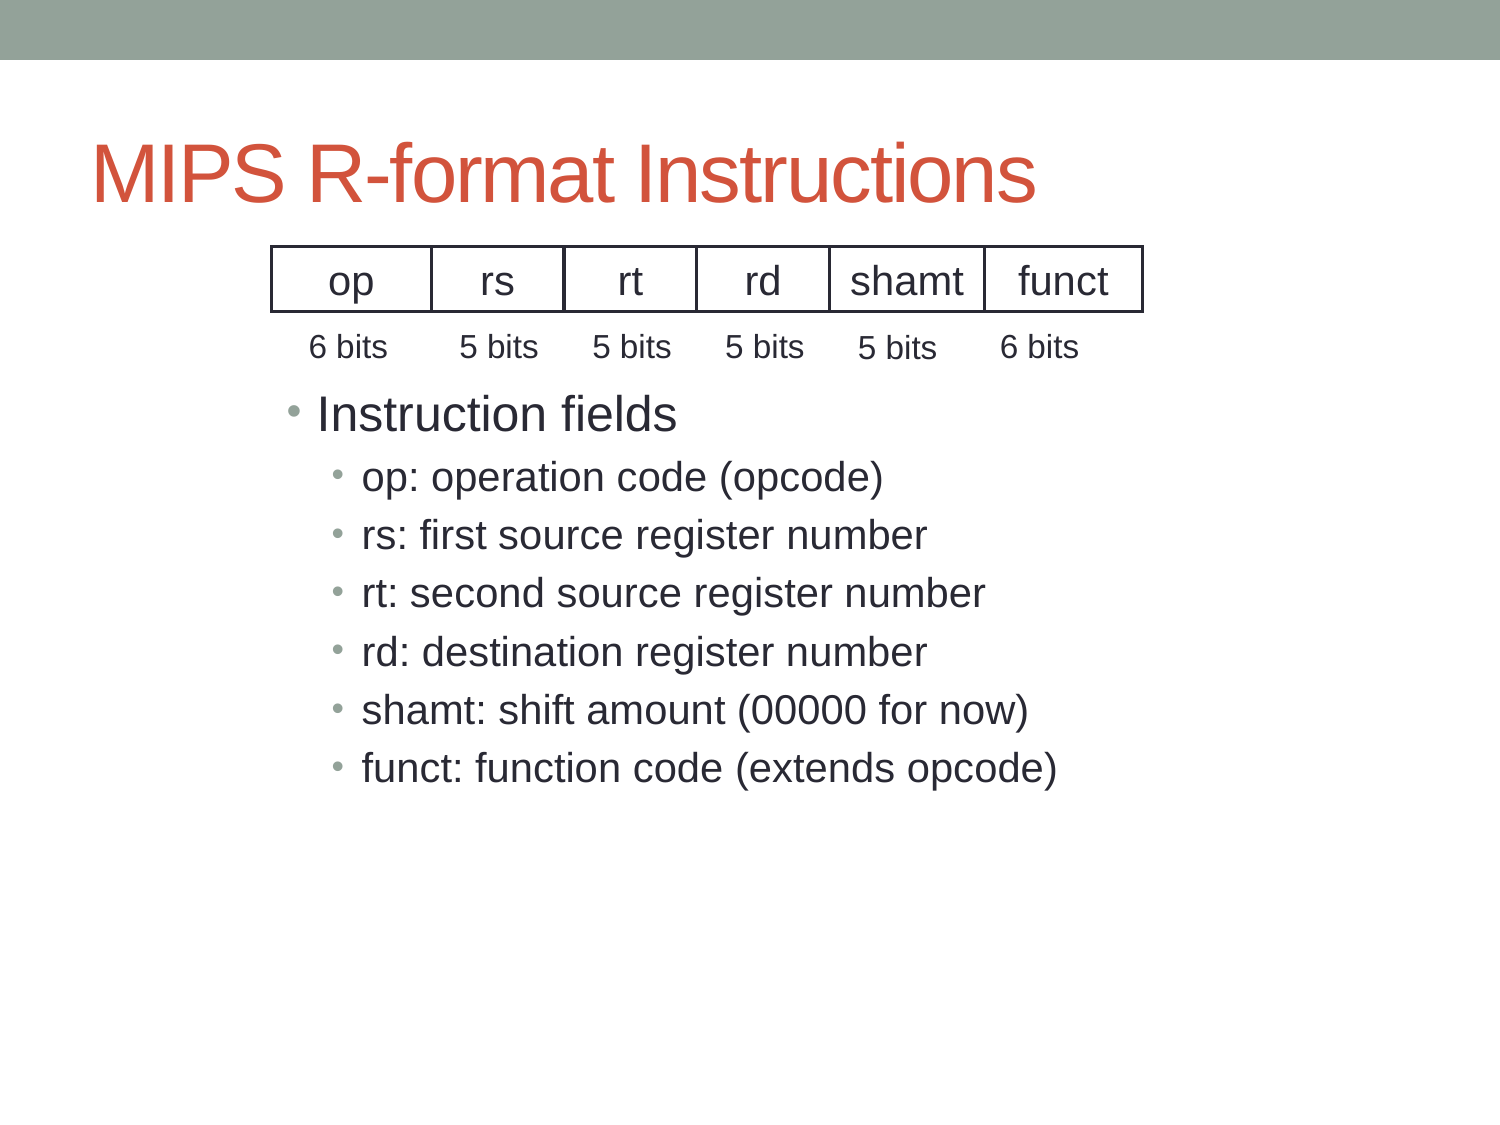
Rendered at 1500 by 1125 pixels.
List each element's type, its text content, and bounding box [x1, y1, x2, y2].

list Instruction fields op: operation code (opcode) rs: first source register number rt: second source register number rd: destination register number shamt: shift amount (00000 for now) funct: function code (extends opcode) [271, 373, 1290, 1024]
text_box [271, 246, 1143, 375]
title MIPS R-format Instructions [75, 87, 1425, 250]
